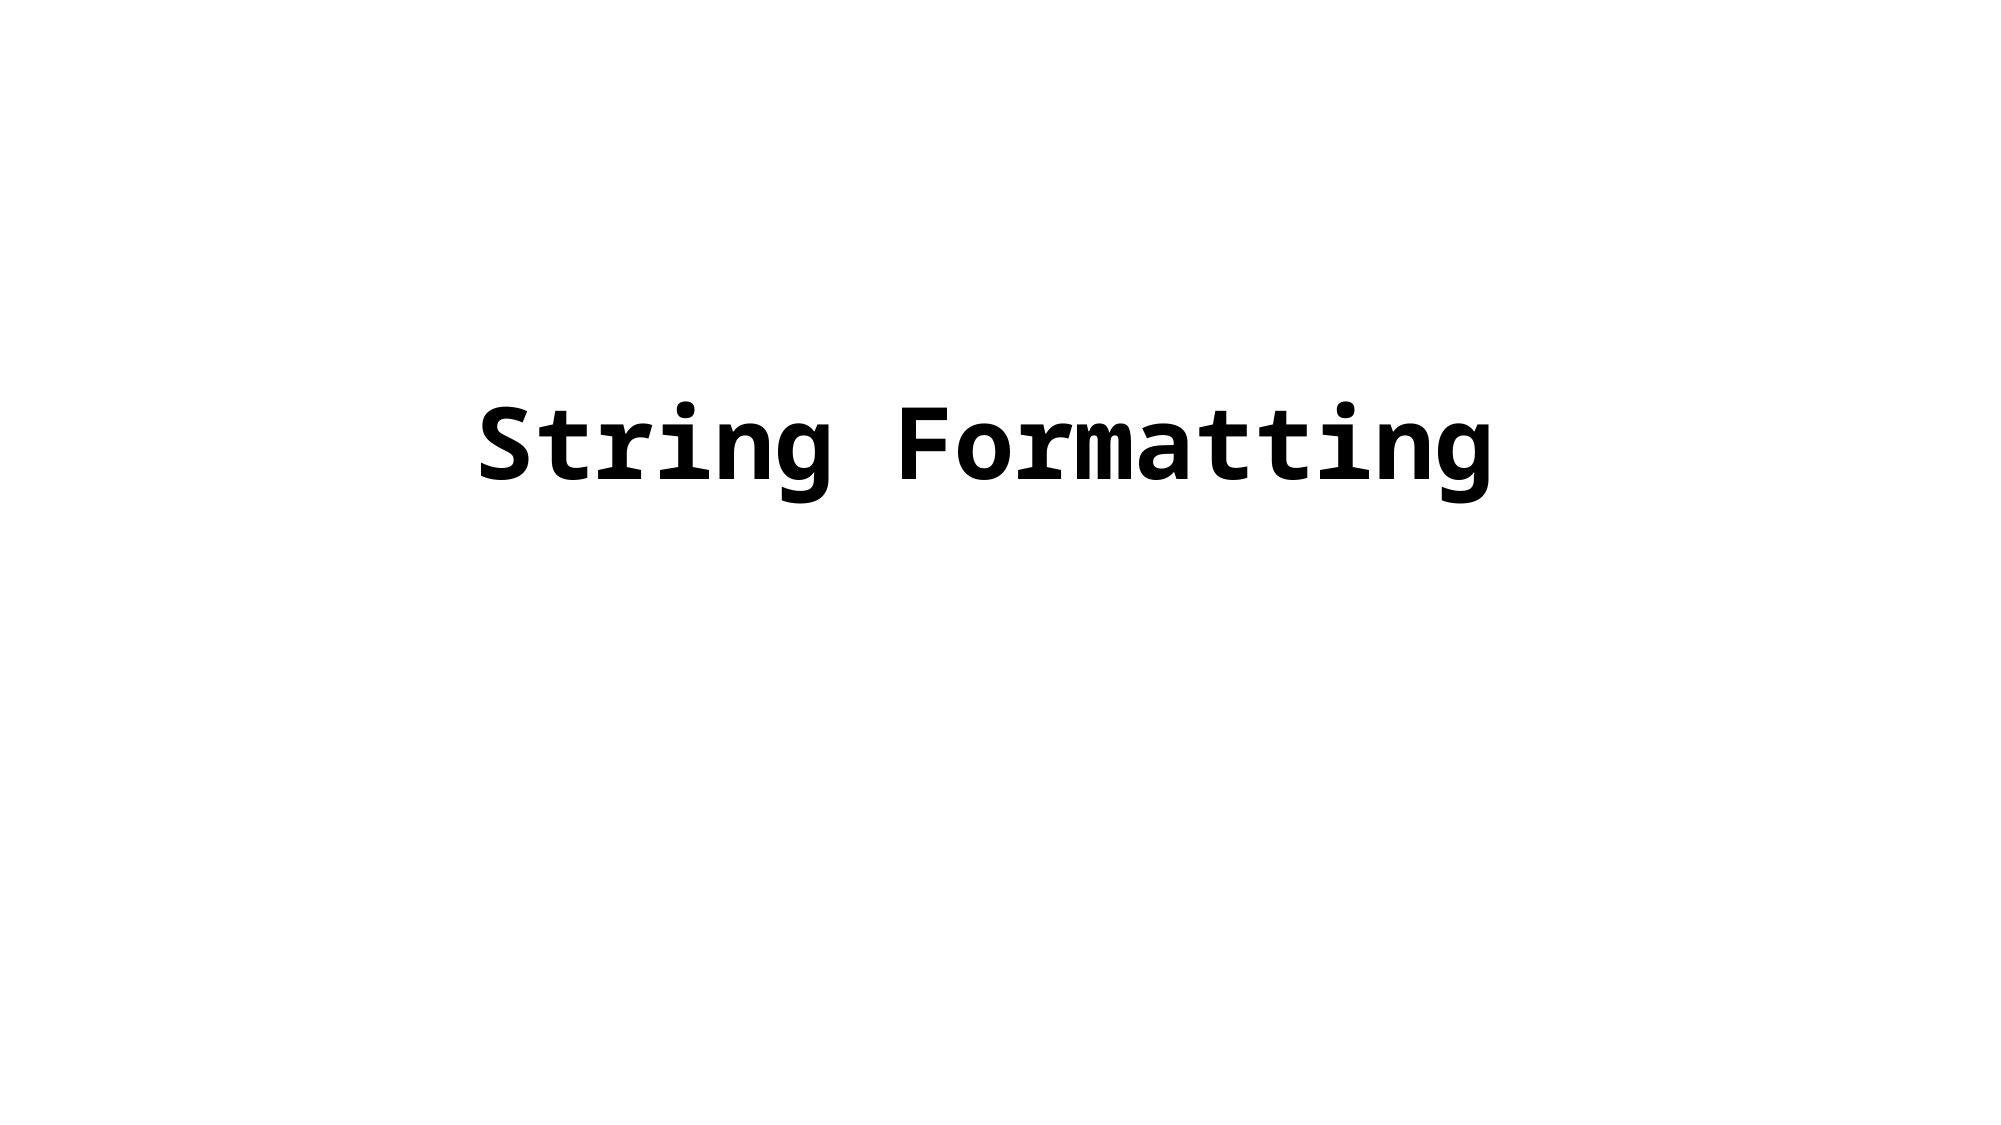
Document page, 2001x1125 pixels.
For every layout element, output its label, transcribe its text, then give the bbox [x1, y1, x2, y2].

text_box String Formatting [354, 391, 1615, 504]
